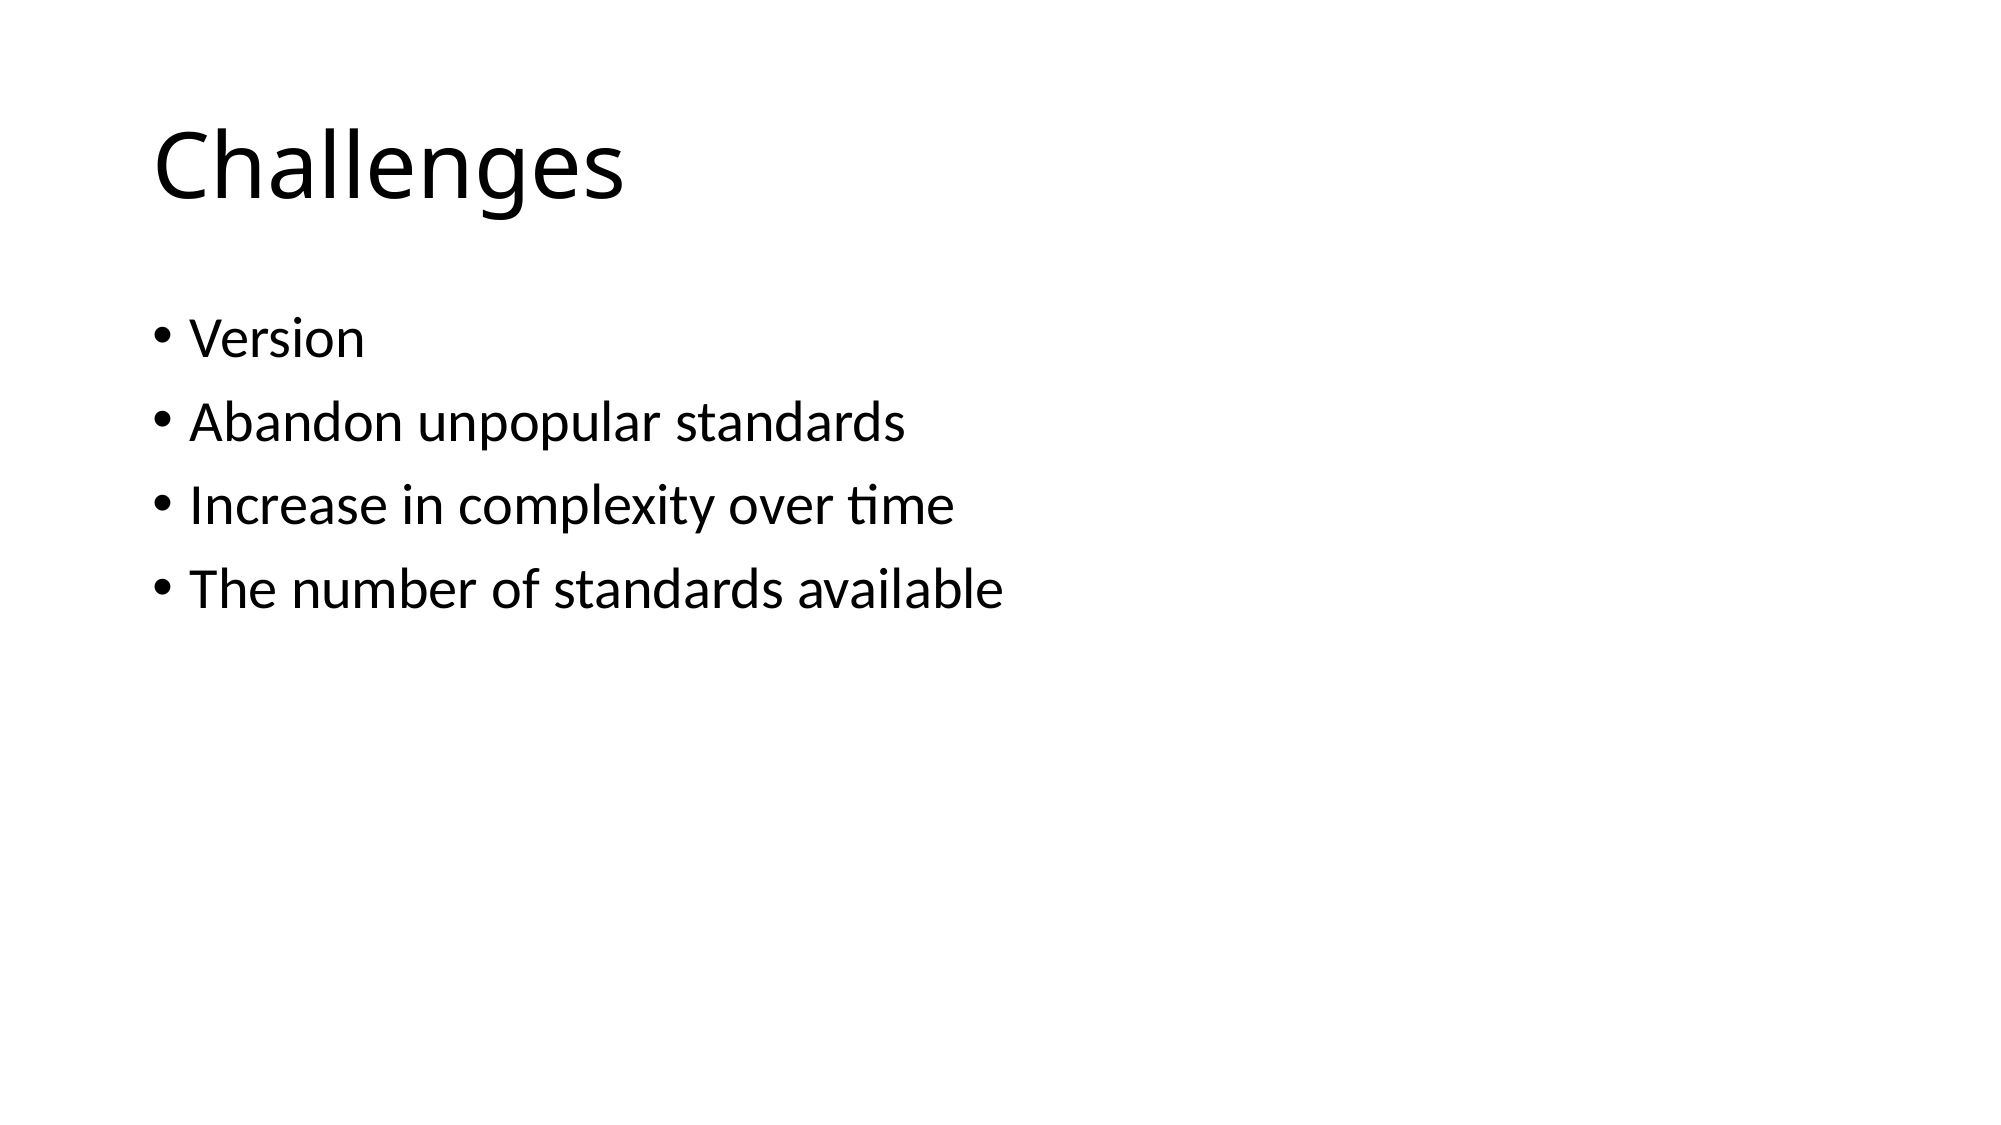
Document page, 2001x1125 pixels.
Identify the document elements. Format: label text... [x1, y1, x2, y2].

list Version Abandon unpopular standards Increase in complexity over time The number of standards available [137, 299, 1863, 1014]
title Challenges [137, 59, 1863, 278]
